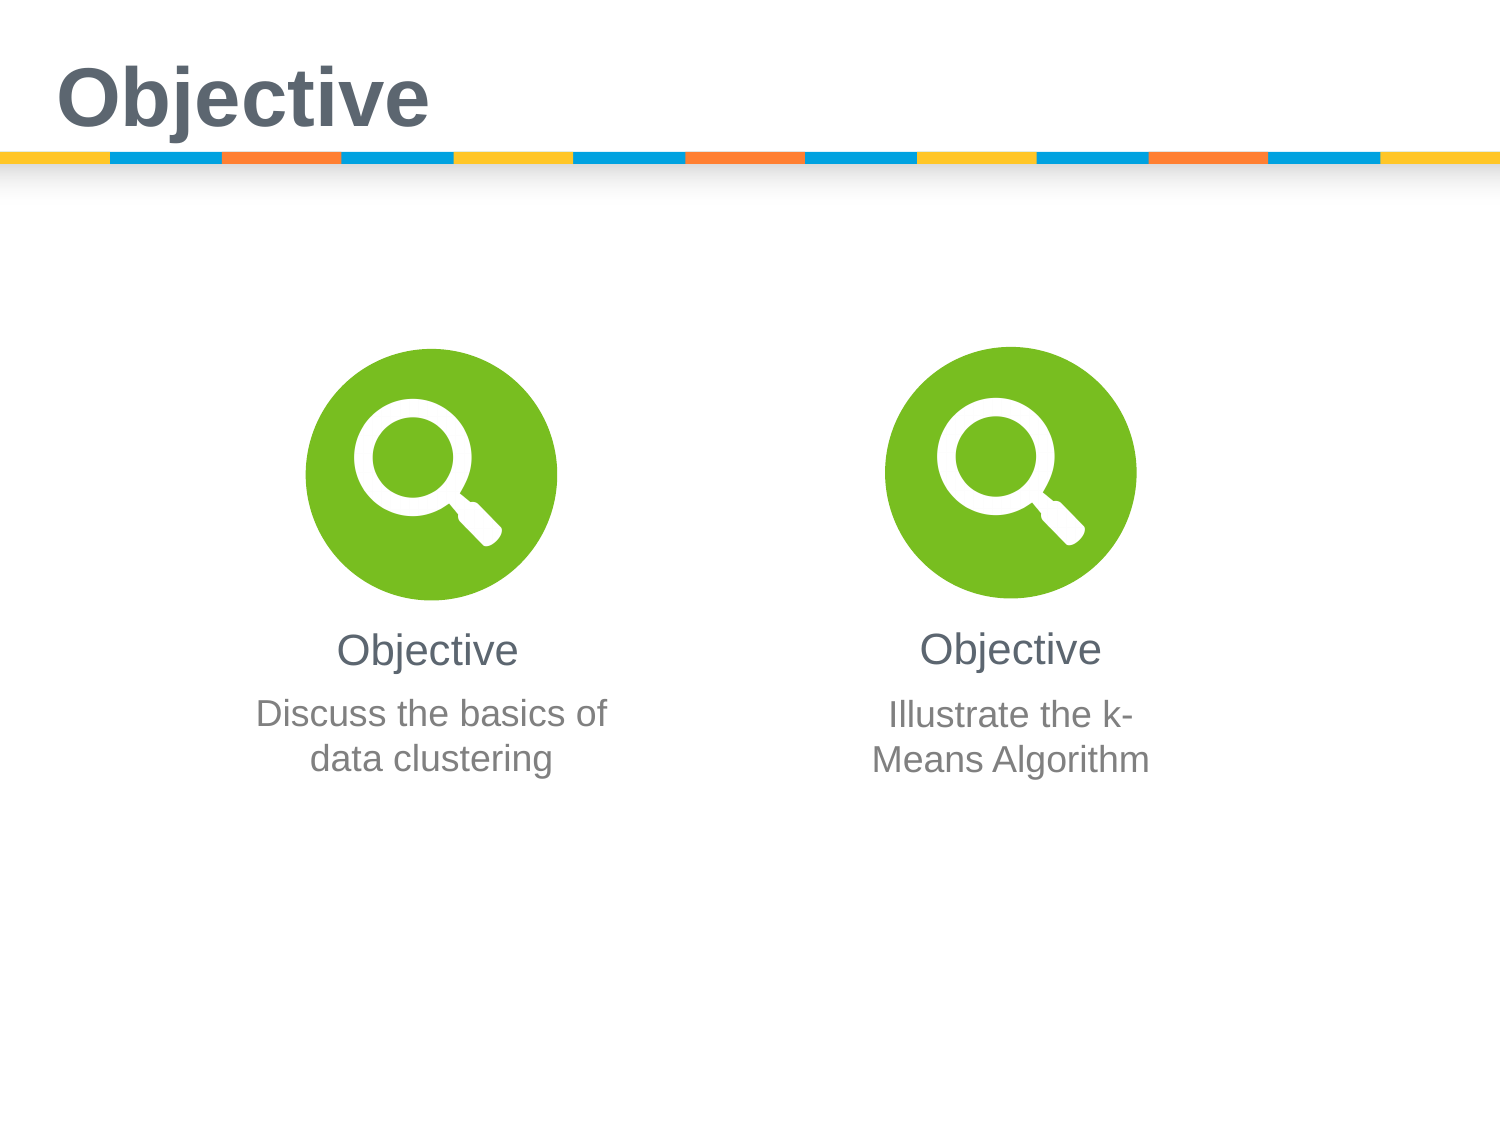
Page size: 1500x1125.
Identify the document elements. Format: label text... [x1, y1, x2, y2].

title Objective [41, 30, 1500, 169]
text_box [305, 348, 558, 602]
text_box Discuss the basics of data clustering [233, 681, 630, 786]
text_box [884, 346, 1138, 599]
picture [354, 398, 502, 547]
picture [936, 397, 1085, 546]
text_box Objective [291, 614, 565, 682]
text_box Objective [874, 613, 1148, 681]
text_box Illustrate the k-Means Algorithm [839, 682, 1183, 788]
